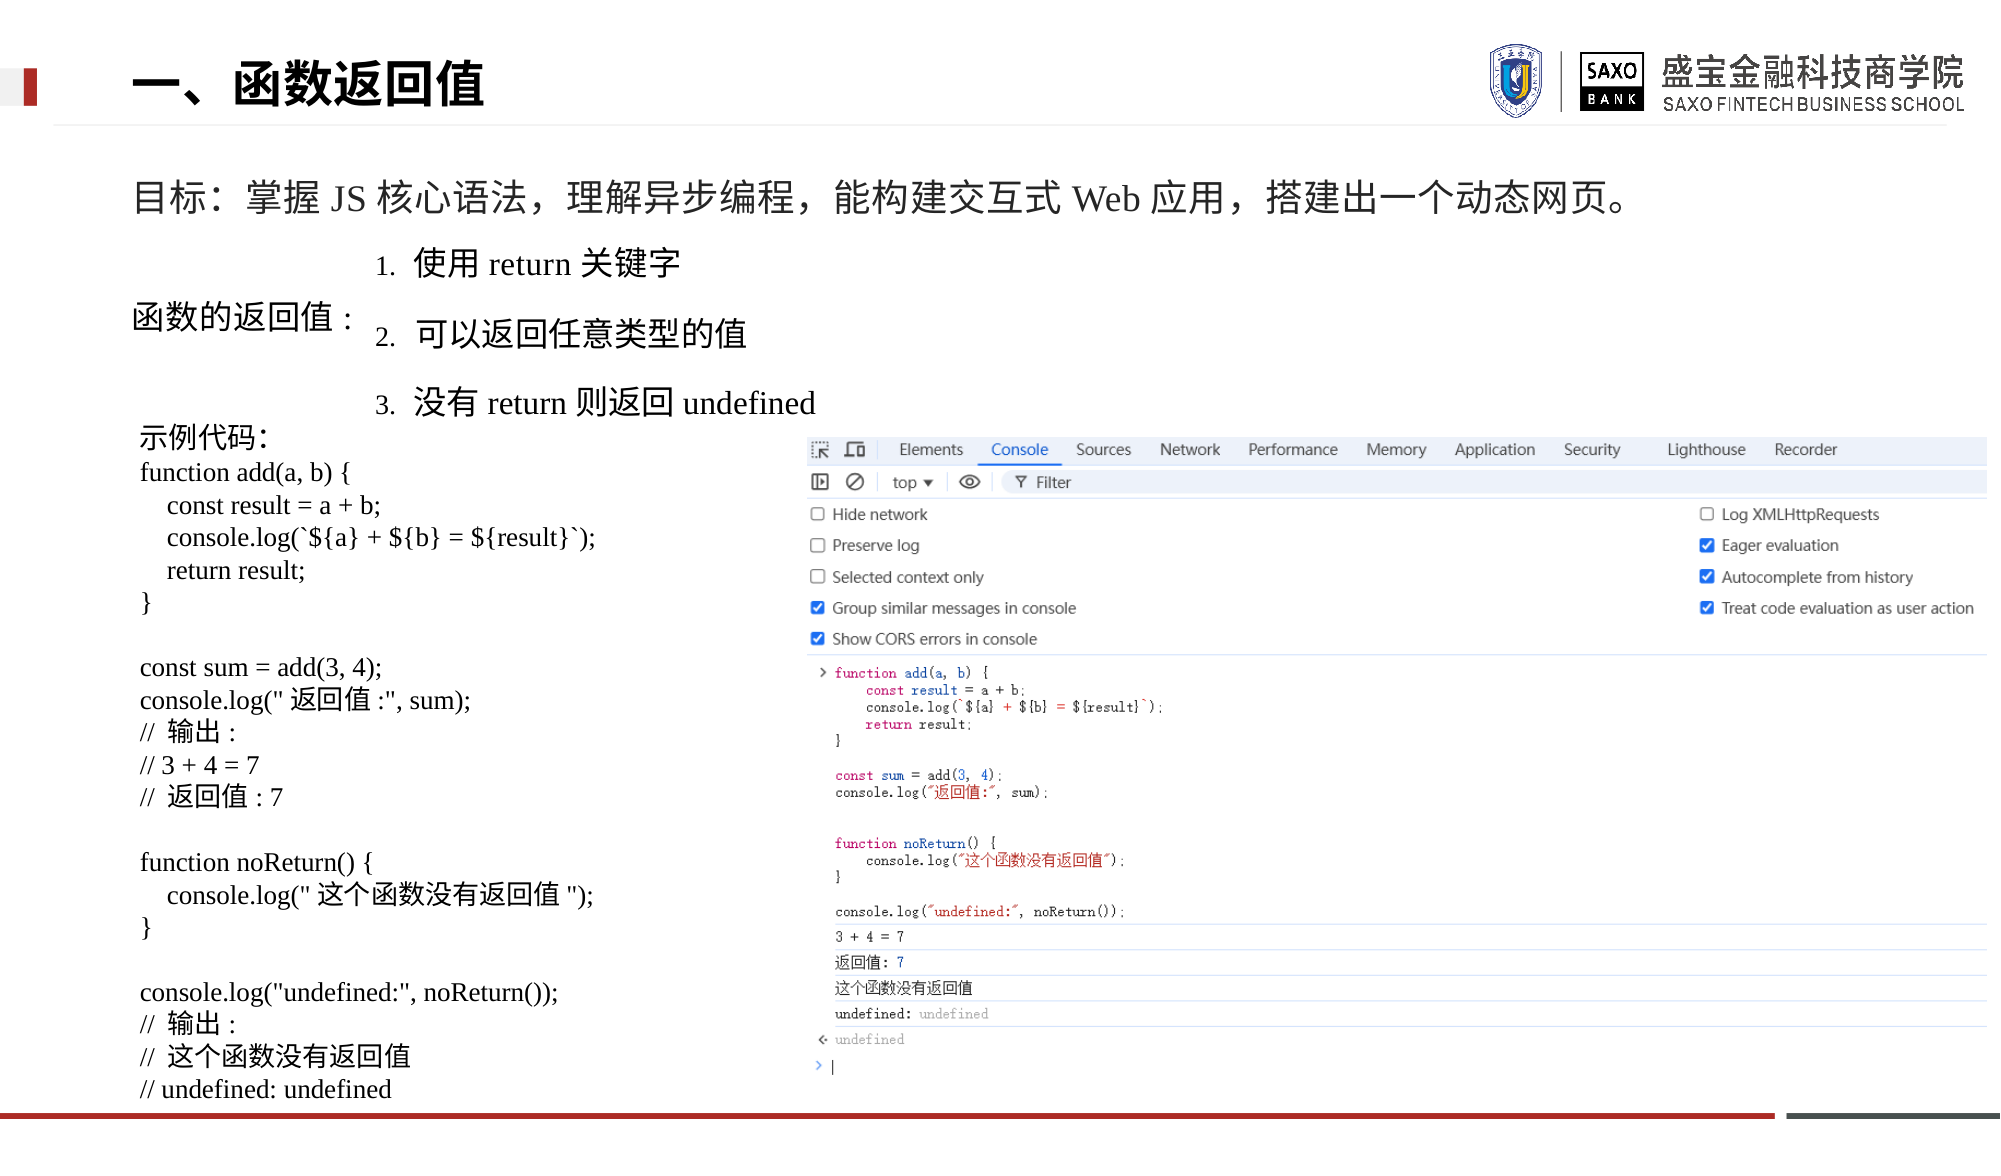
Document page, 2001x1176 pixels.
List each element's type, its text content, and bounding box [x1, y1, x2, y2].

text_box 3. 没有return则返回undefined [375, 382, 821, 429]
picture [1786, 1112, 2000, 1119]
text_box 一、函数返回值 [131, 44, 820, 113]
text_box 示例代码： function add(a, b) { const result = a + b; console.log(`${a} + ${b} = ${result}`); return result; } const sum = add(3, 4); console.log("返回值:", sum); // 输出: // 3 + 4 = 7 // 返回值: 7 function noReturn() { console.log("这个函数没有返回值"); } console.log("undefined:", noReturn()); // 输出: // 这个函数没有返回值 // undefined: undefined [125, 412, 809, 1110]
picture [1489, 43, 1964, 118]
text_box 1. 使用return关键字 [375, 243, 808, 289]
picture [807, 437, 1987, 1077]
text_box 函数的返回值: [131, 290, 609, 337]
picture [0, 68, 37, 106]
text_box 目标：掌握JS核心语法，理解异步编程，能构建交互式Web应用，搭建出一个动态网页。 [131, 167, 1762, 220]
picture [0, 1112, 1775, 1119]
text_box 2. 可以返回任意类型的值 [375, 314, 843, 361]
